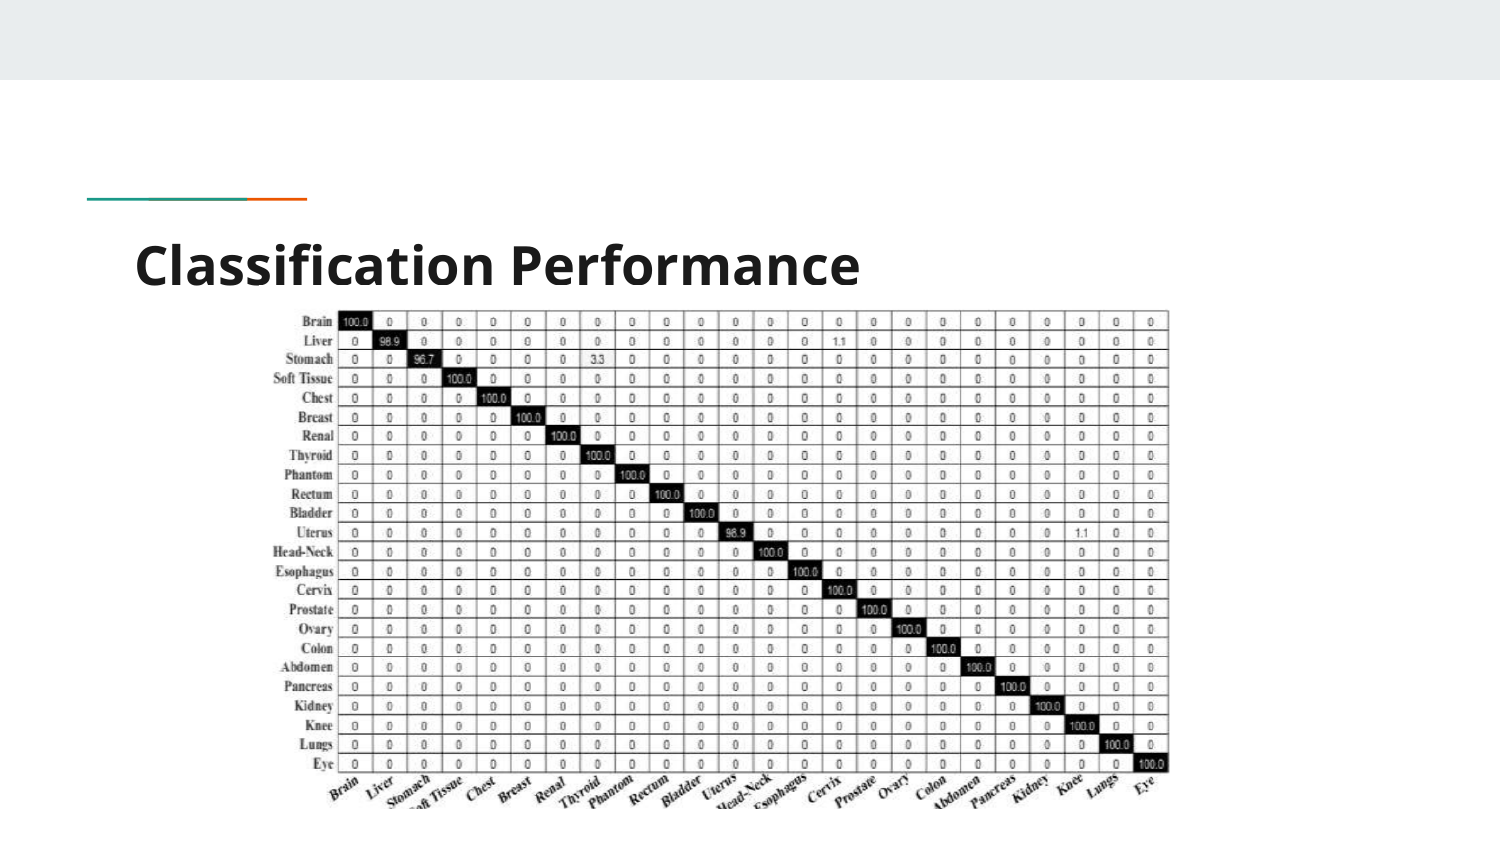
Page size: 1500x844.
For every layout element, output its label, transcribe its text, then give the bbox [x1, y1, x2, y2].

title Classification Performance [119, 216, 1381, 305]
picture [258, 285, 1192, 810]
